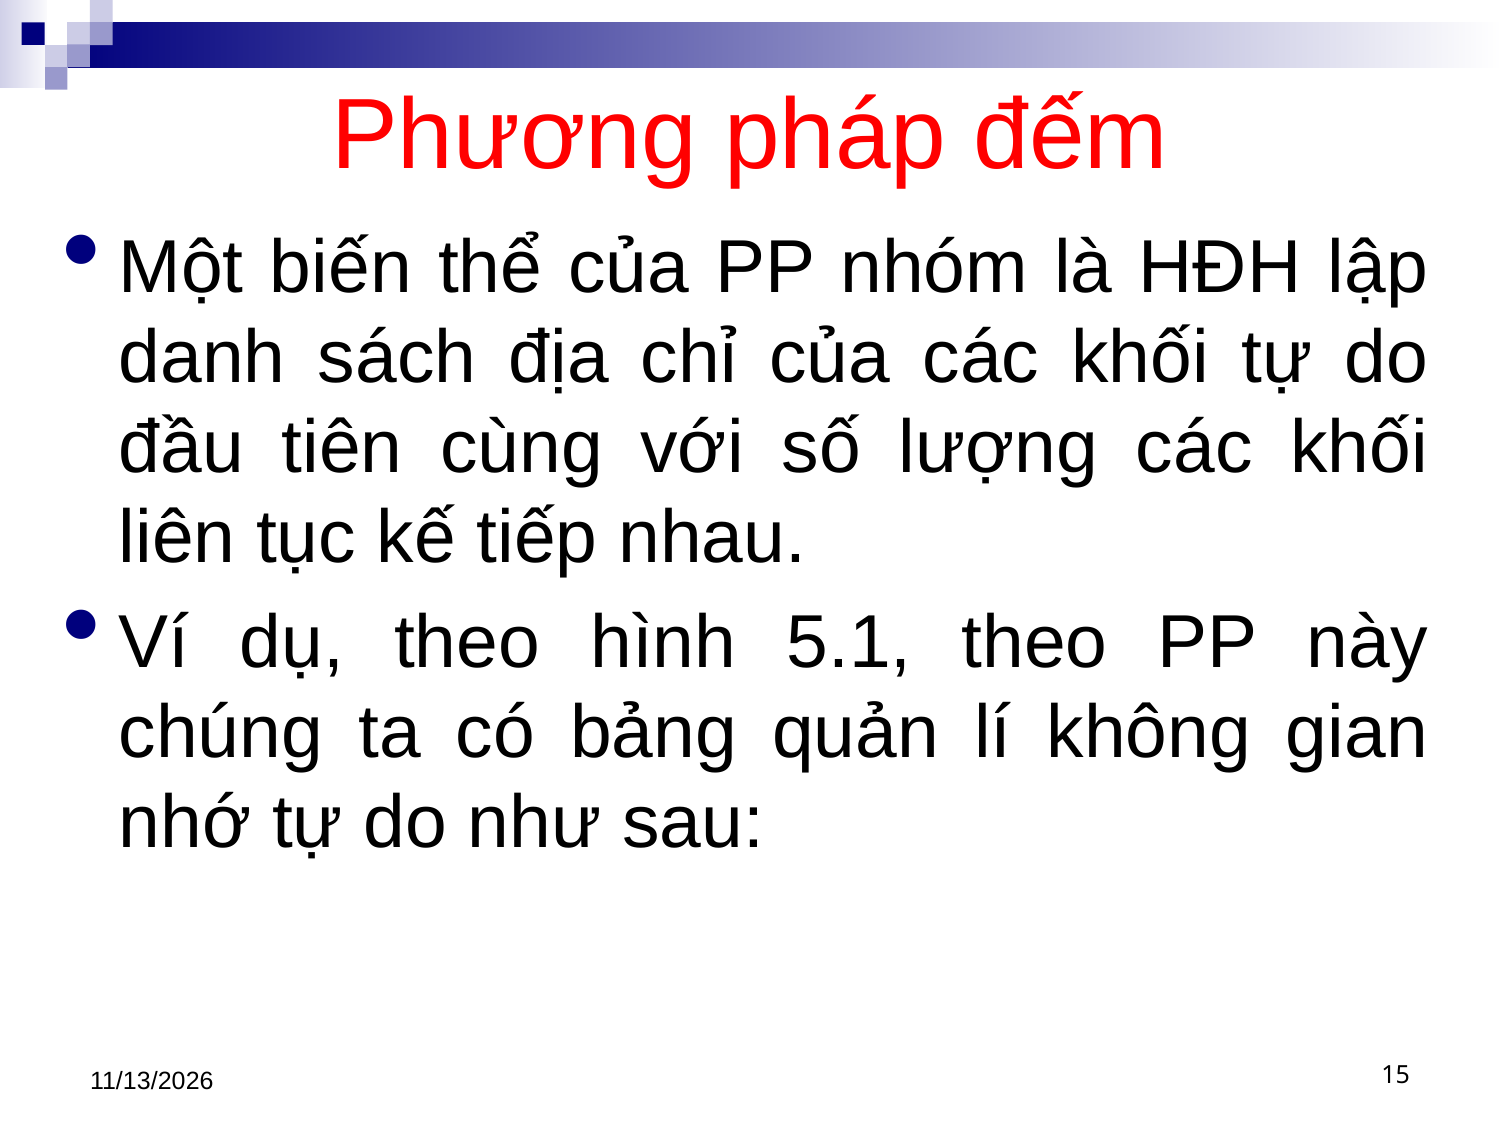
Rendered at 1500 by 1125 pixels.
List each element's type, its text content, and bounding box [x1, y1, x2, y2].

slide_number 15 [1074, 1024, 1426, 1101]
list Một biến thể của PP nhóm là HĐH lập danh sách địa chỉ của các khối tự do đầu tiên cùng với số lượng các khối liên tục kế tiếp nhau. Ví dụ, theo hình 5.1, theo PP này chúng ta có bảng quản lí không gian nhớ tự do như sau: [47, 209, 1445, 946]
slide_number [74, 1024, 426, 1103]
title Phương pháp đếm [74, 46, 1426, 209]
